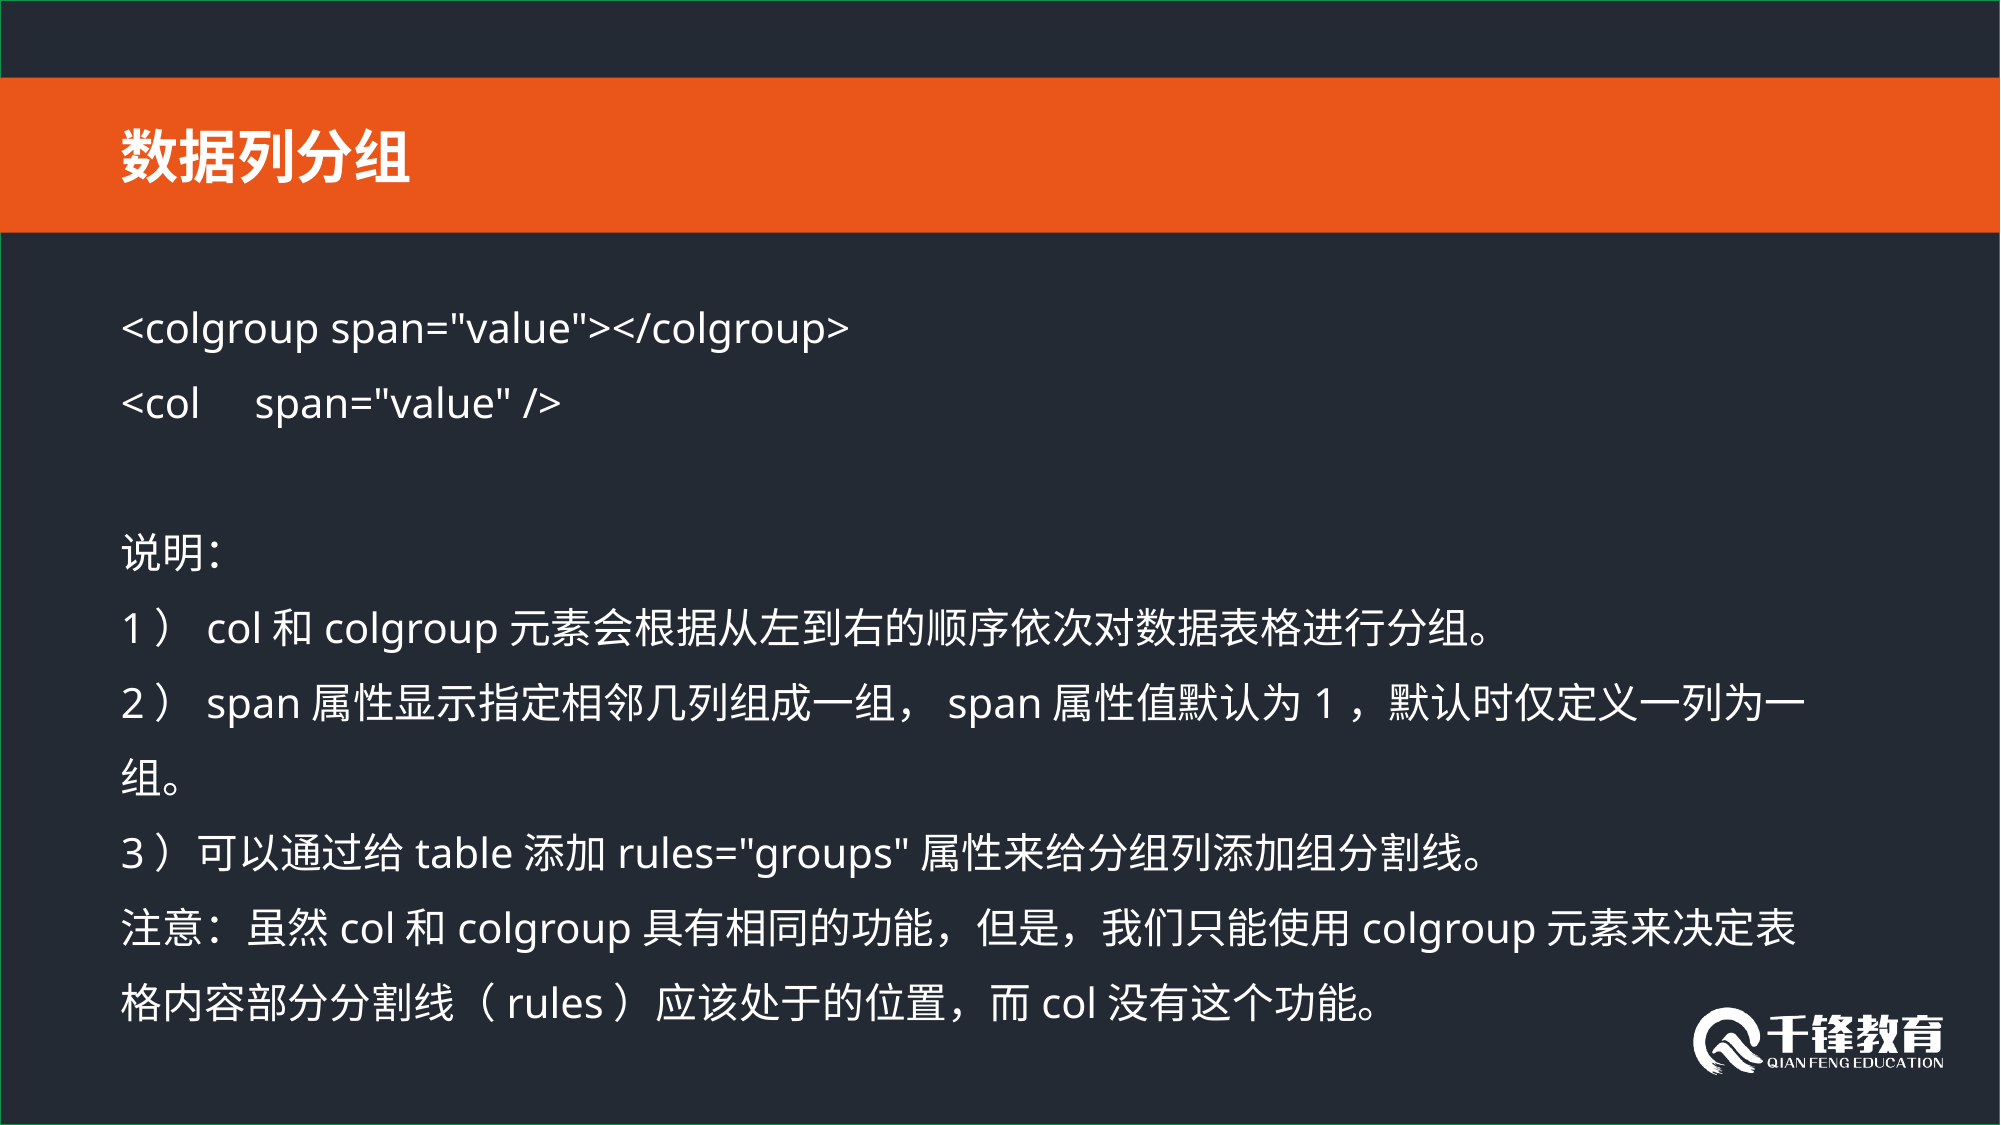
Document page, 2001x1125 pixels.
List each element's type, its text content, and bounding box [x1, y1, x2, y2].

text_box [0, 0, 2000, 77]
text_box <colgroup span="value"></colgroup> <col span="value" /> 说明： 1）col和colgroup元素会根据从左到右的顺序依次对数据表格进行分组。 2）span属性显示指定相邻几列组成一组，span属性值默认为1，默认时仅定义一列为一组。 3）可以通过给table添加rules="groups"属性来给分组列添加组分割线。 注意：虽然col和colgroup具有相同的功能，但是，我们只能使用colgroup元素来决定表格内容部分分割线（rules）应该处于的位置，而col没有这个功能。 [106, 269, 1852, 1034]
text_box 数据列分组 [106, 112, 775, 198]
picture [1691, 1002, 1948, 1080]
text_box [0, 77, 2000, 234]
text_box [0, 234, 2000, 1125]
